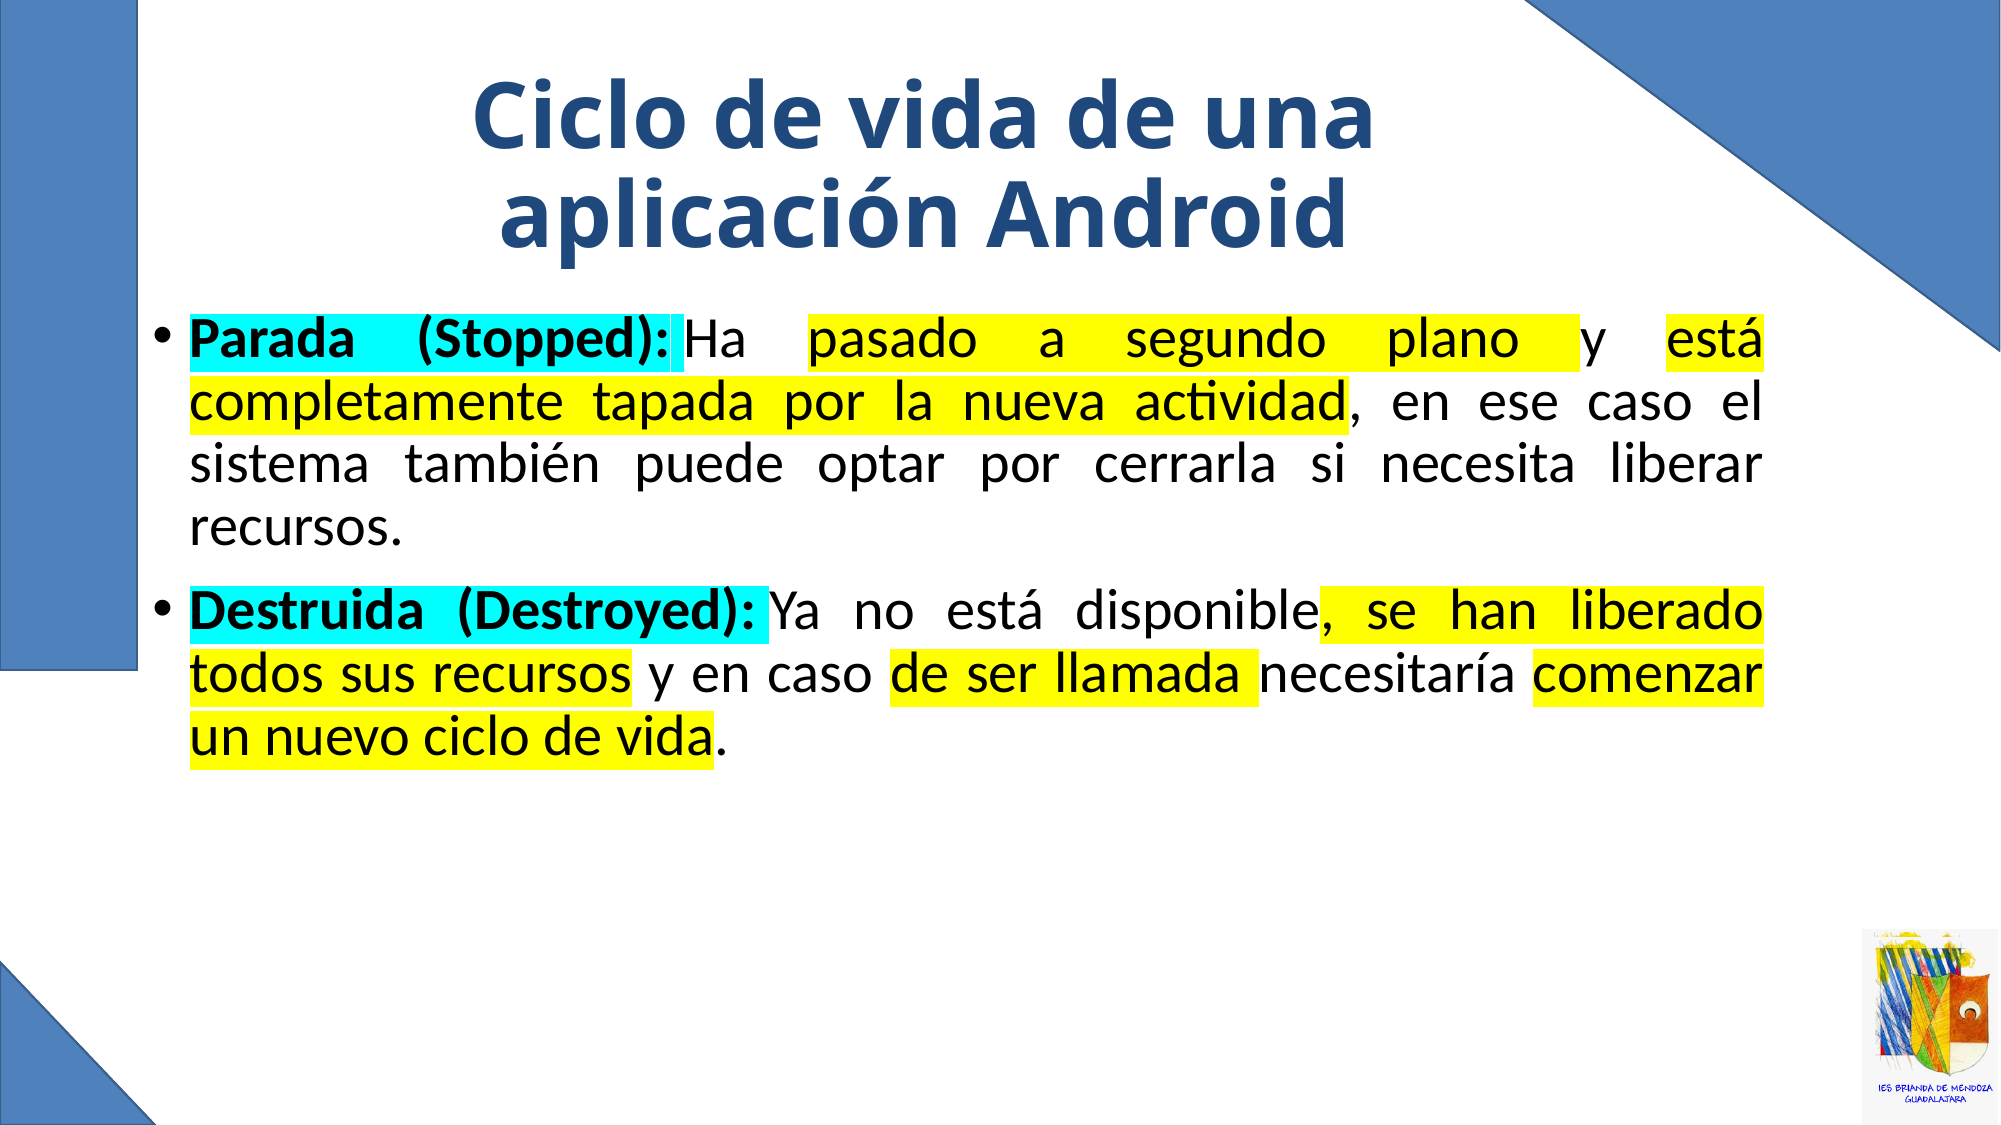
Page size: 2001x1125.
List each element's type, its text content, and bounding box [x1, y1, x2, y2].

picture [1862, 929, 1998, 1125]
list Parada (Stopped): Ha pasado a segundo plano y está completamente tapada por la nueva actividad, en ese caso el sistema también puede optar por cerrarla si necesita liberar recursos. Destruida (Destroyed): Ya no está disponible, se han liberado todos sus recursos y en caso de ser llamada necesitaría comenzar un nuevo ciclo de vida. [137, 299, 1780, 1014]
title Ciclo de vida de una aplicación Android [250, 59, 1599, 278]
